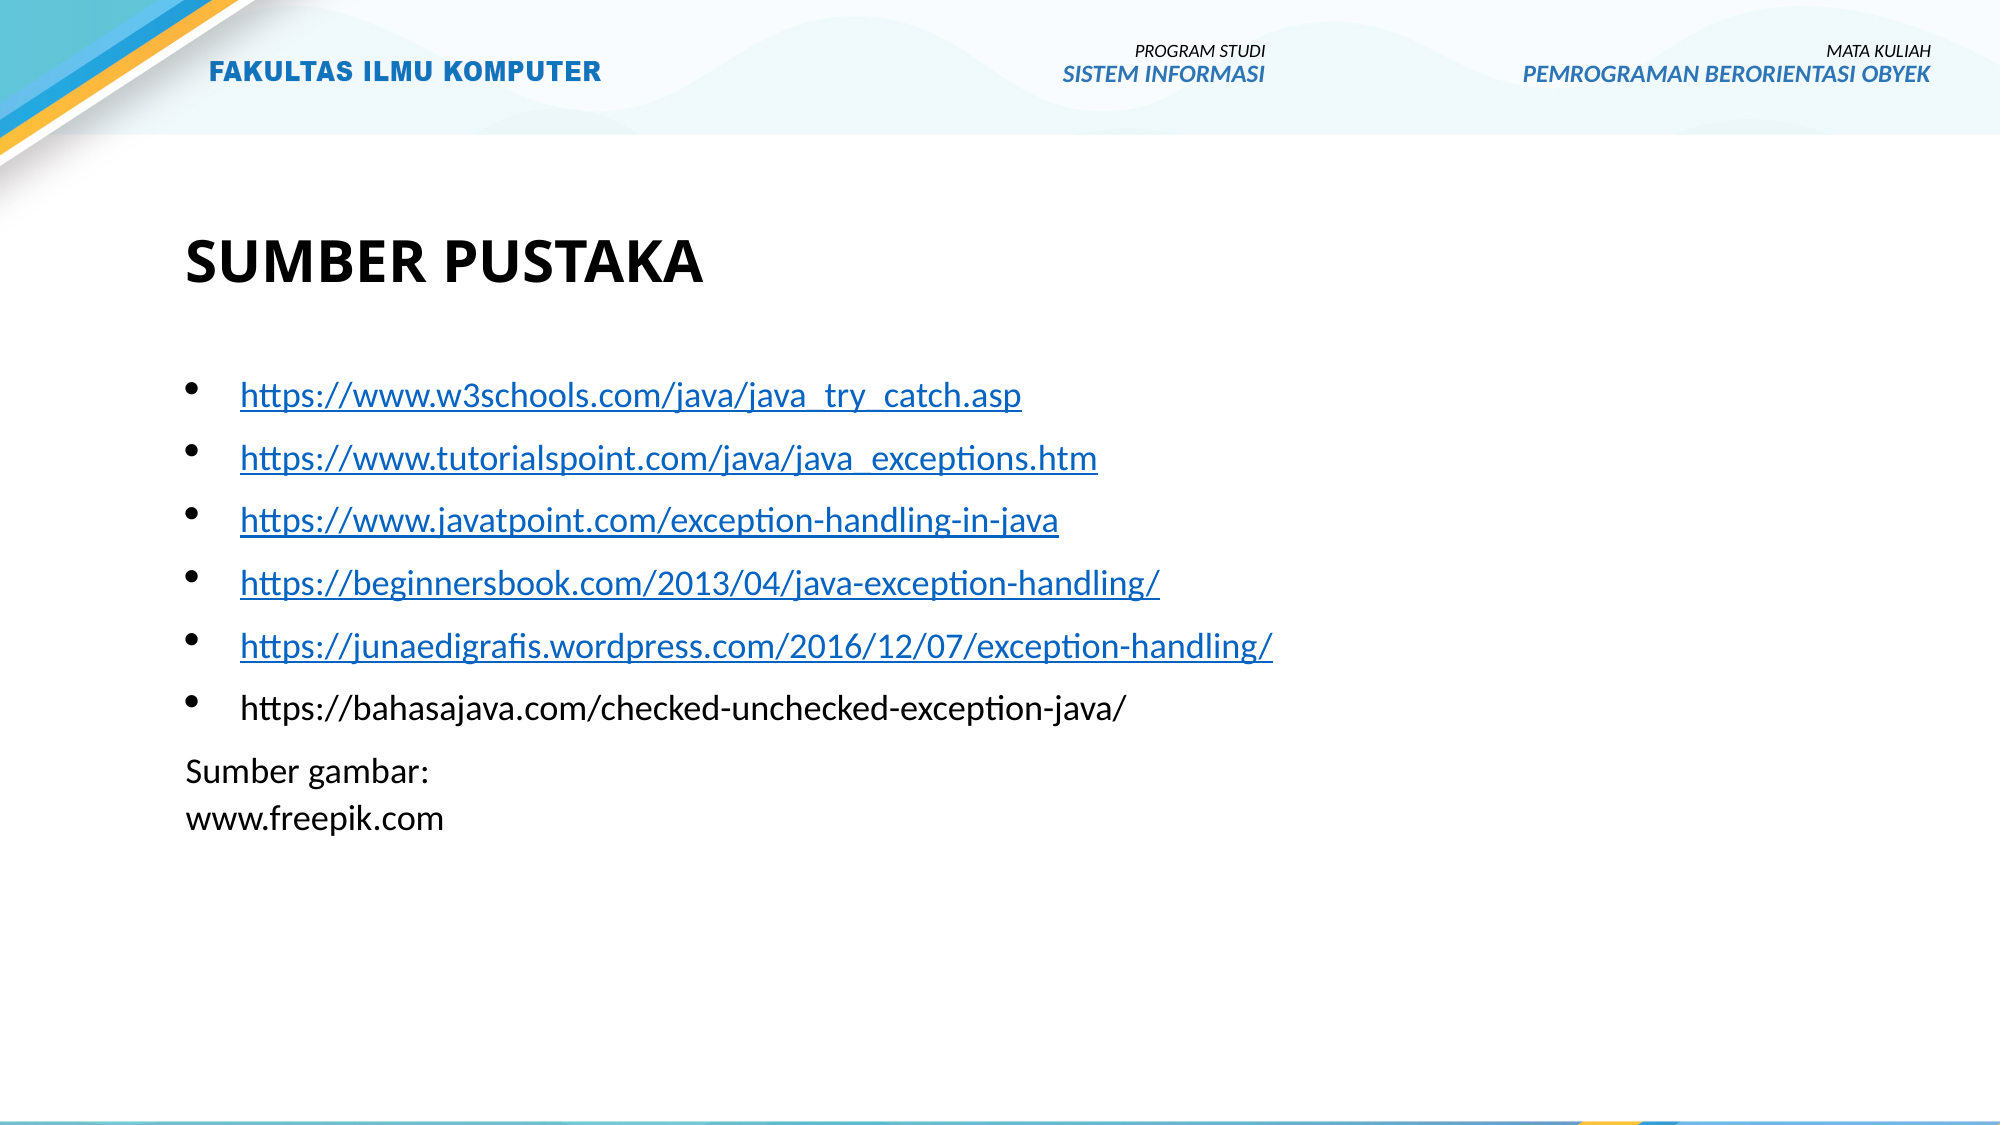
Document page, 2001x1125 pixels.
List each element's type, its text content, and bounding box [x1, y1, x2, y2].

title SUMBER PUSTAKA [170, 196, 1770, 330]
list https://www.w3schools.com/java/java_try_catch.asp https://www.tutorialspoint.com/java/java_exceptions.htm https://www.javatpoint.com/exception-handling-in-java https://beginnersbook.com/2013/04/java-exception-handling/ https://junaedigrafis.wordpress.com/2016/12/07/exception-handling/ https://bahasajava.com/checked-unchecked-exception-java/ Sumber gambar: www.freepik.com [170, 360, 1770, 849]
picture [0, 0, 2000, 1125]
text_box PROGRAM STUDI SISTEM INFORMASI [904, 33, 1281, 118]
text_box MATA KULIAH PEMROGRAMAN BERORIENTASI OBYEK [1500, 33, 1947, 118]
